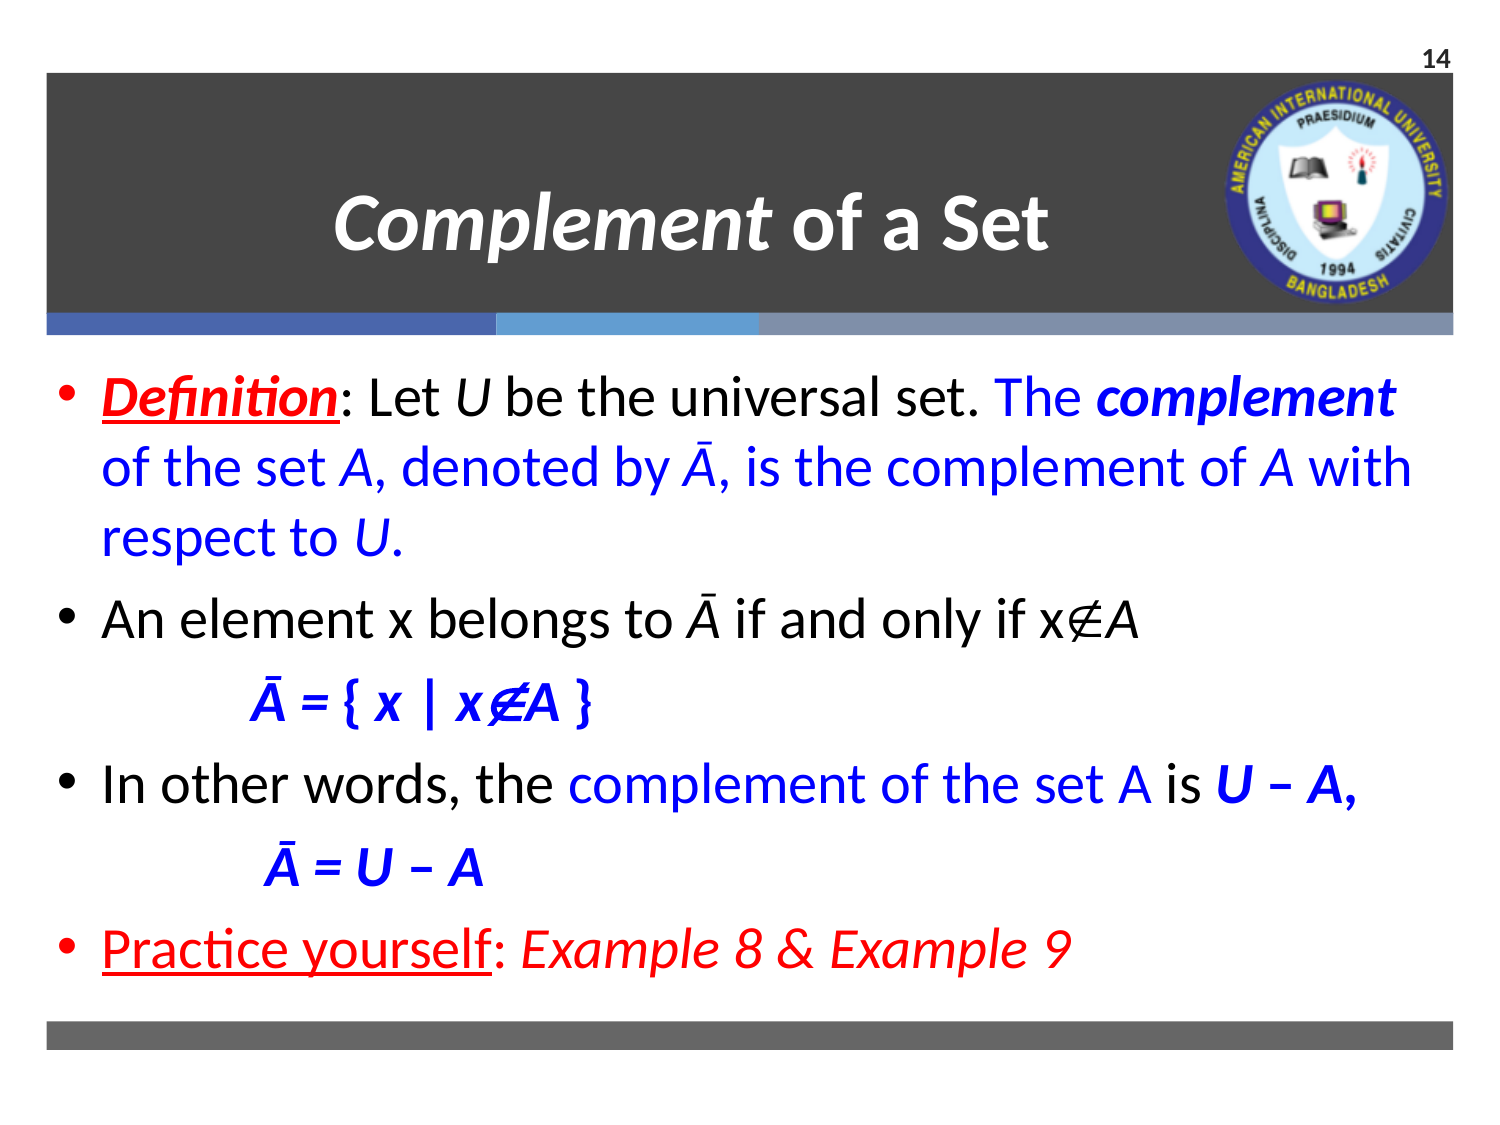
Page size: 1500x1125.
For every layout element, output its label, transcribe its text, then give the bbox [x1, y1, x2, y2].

text_box Definition: Let U be the universal set. The complement of the set A, denoted by Ā, is the complement of A with respect to U. An element x belongs to Ā if and only if xA Ā = { x | xA } In other words, the complement of the set A is U – A, Ā = U – A Practice yourself: Example 8 & Example 9 [42, 350, 1457, 988]
title Complement of a Set [51, 96, 1333, 275]
slide_number 14 [1362, 27, 1466, 87]
picture [1220, 75, 1454, 310]
